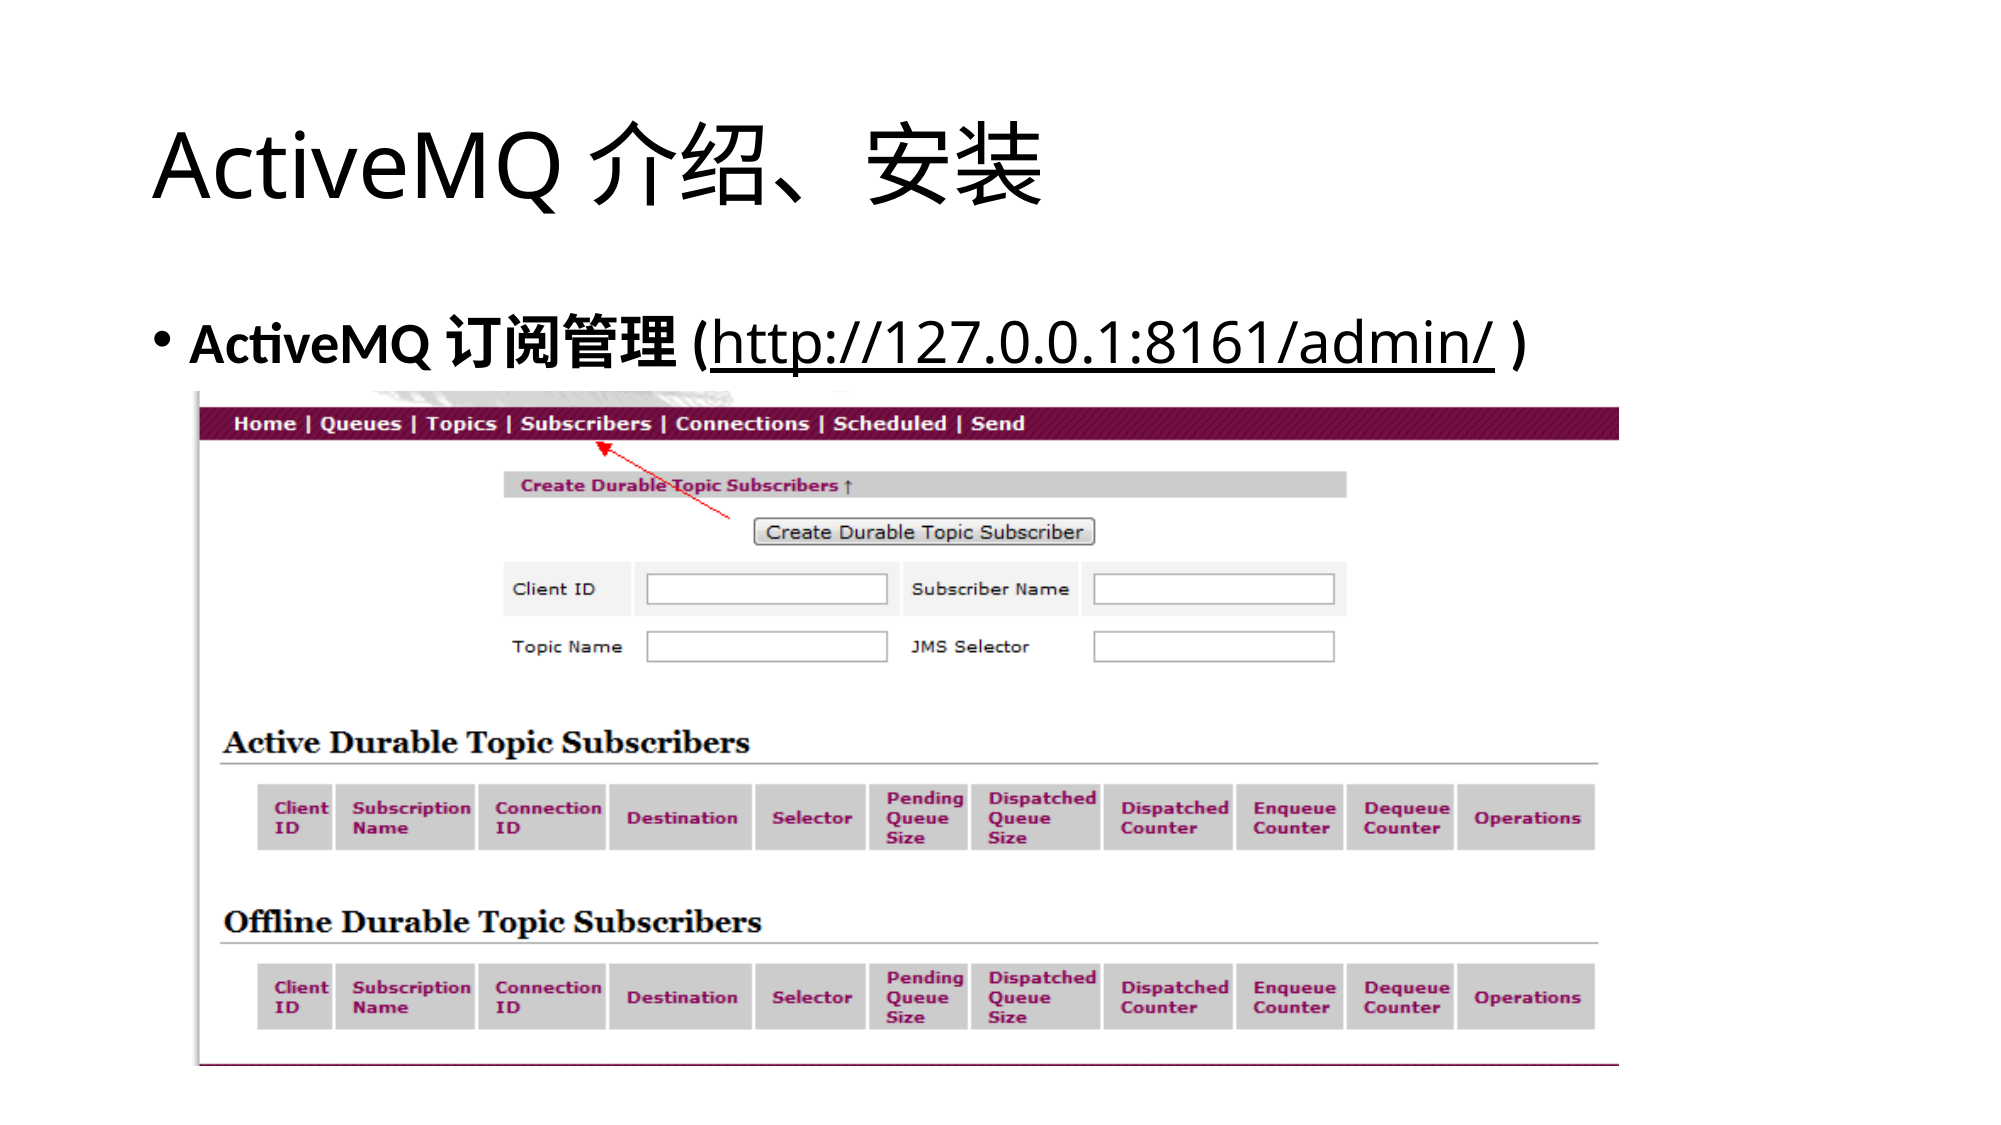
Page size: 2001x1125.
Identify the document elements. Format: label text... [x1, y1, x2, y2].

picture [183, 391, 1619, 1066]
title ActiveMQ介绍、安装 [137, 59, 1863, 278]
list ActiveMQ订阅管理(http://127.0.0.1:8161/admin/ ) [137, 299, 1863, 1014]
